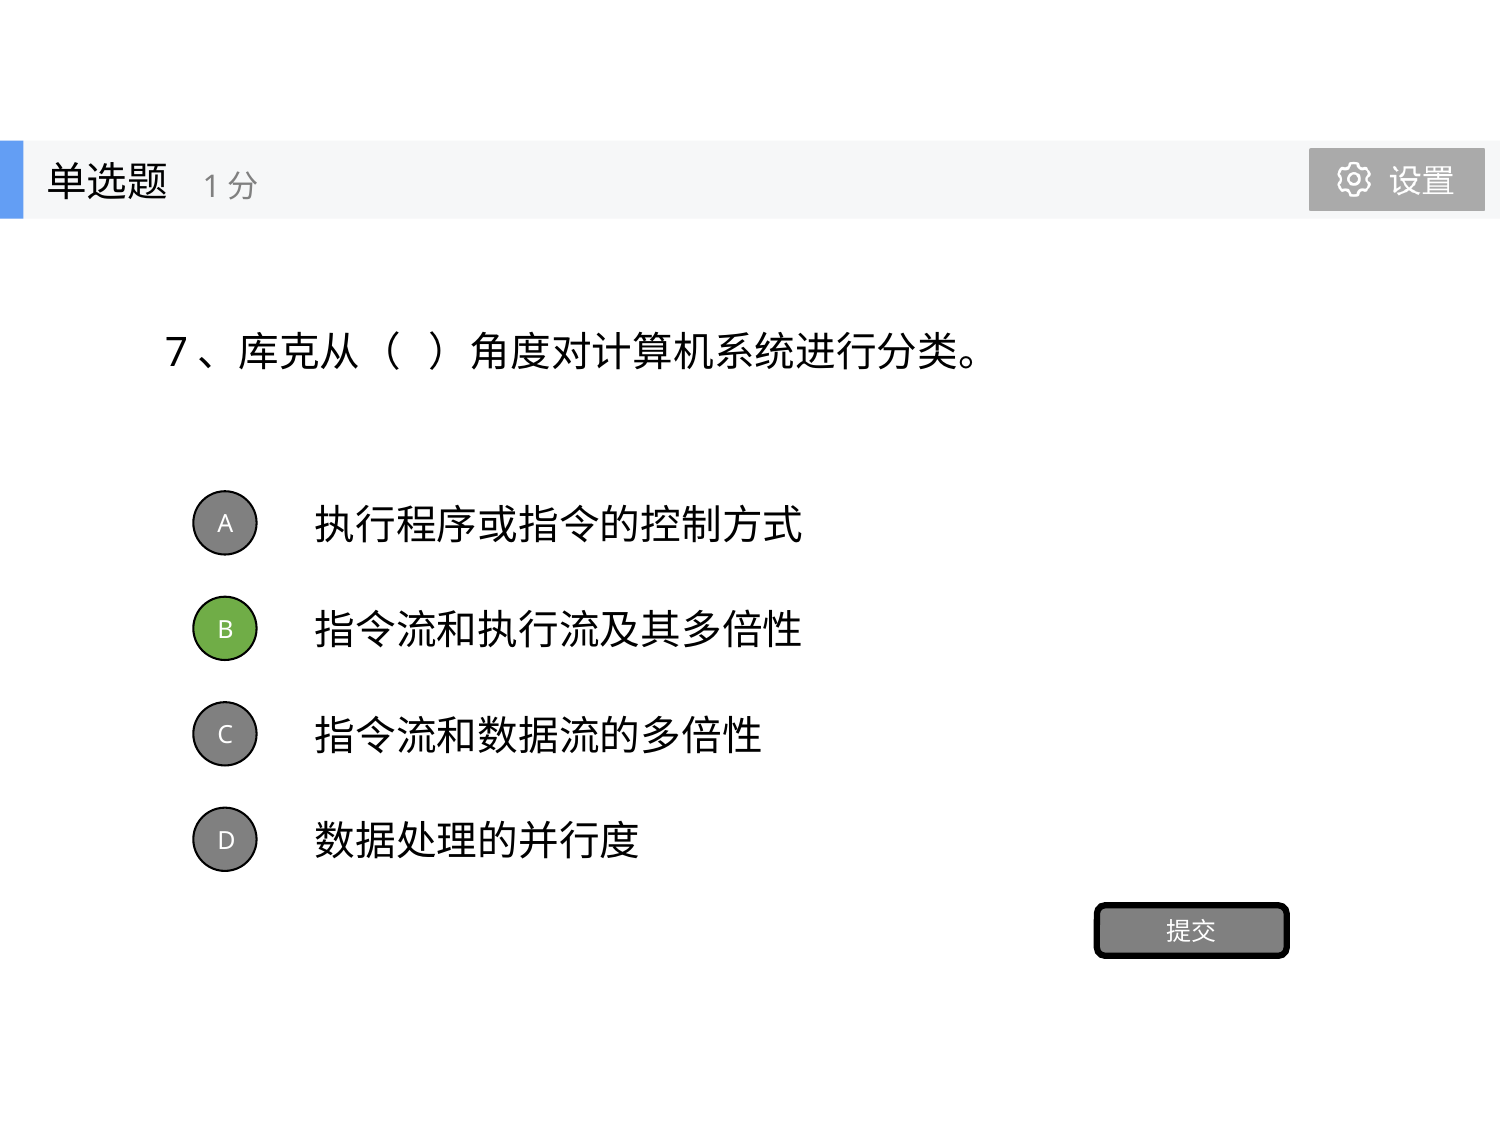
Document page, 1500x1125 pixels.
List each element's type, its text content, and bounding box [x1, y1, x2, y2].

text_box 指令流和执行流及其多倍性 [299, 588, 1350, 668]
text_box B [192, 595, 258, 662]
text_box D [192, 806, 258, 872]
text_box 执行程序或指令的控制方式 [299, 483, 1350, 563]
text_box 7、库克从（ ）角度对计算机系统进行分类。 [149, 219, 1350, 483]
picture [1309, 148, 1485, 211]
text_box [0, 140, 1500, 219]
text_box A [192, 490, 258, 556]
text_box 提交 [1095, 904, 1288, 957]
text_box 指令流和数据流的多倍性 [299, 694, 1350, 774]
text_box C [192, 701, 258, 767]
text_box 数据处理的并行度 [299, 799, 1350, 879]
